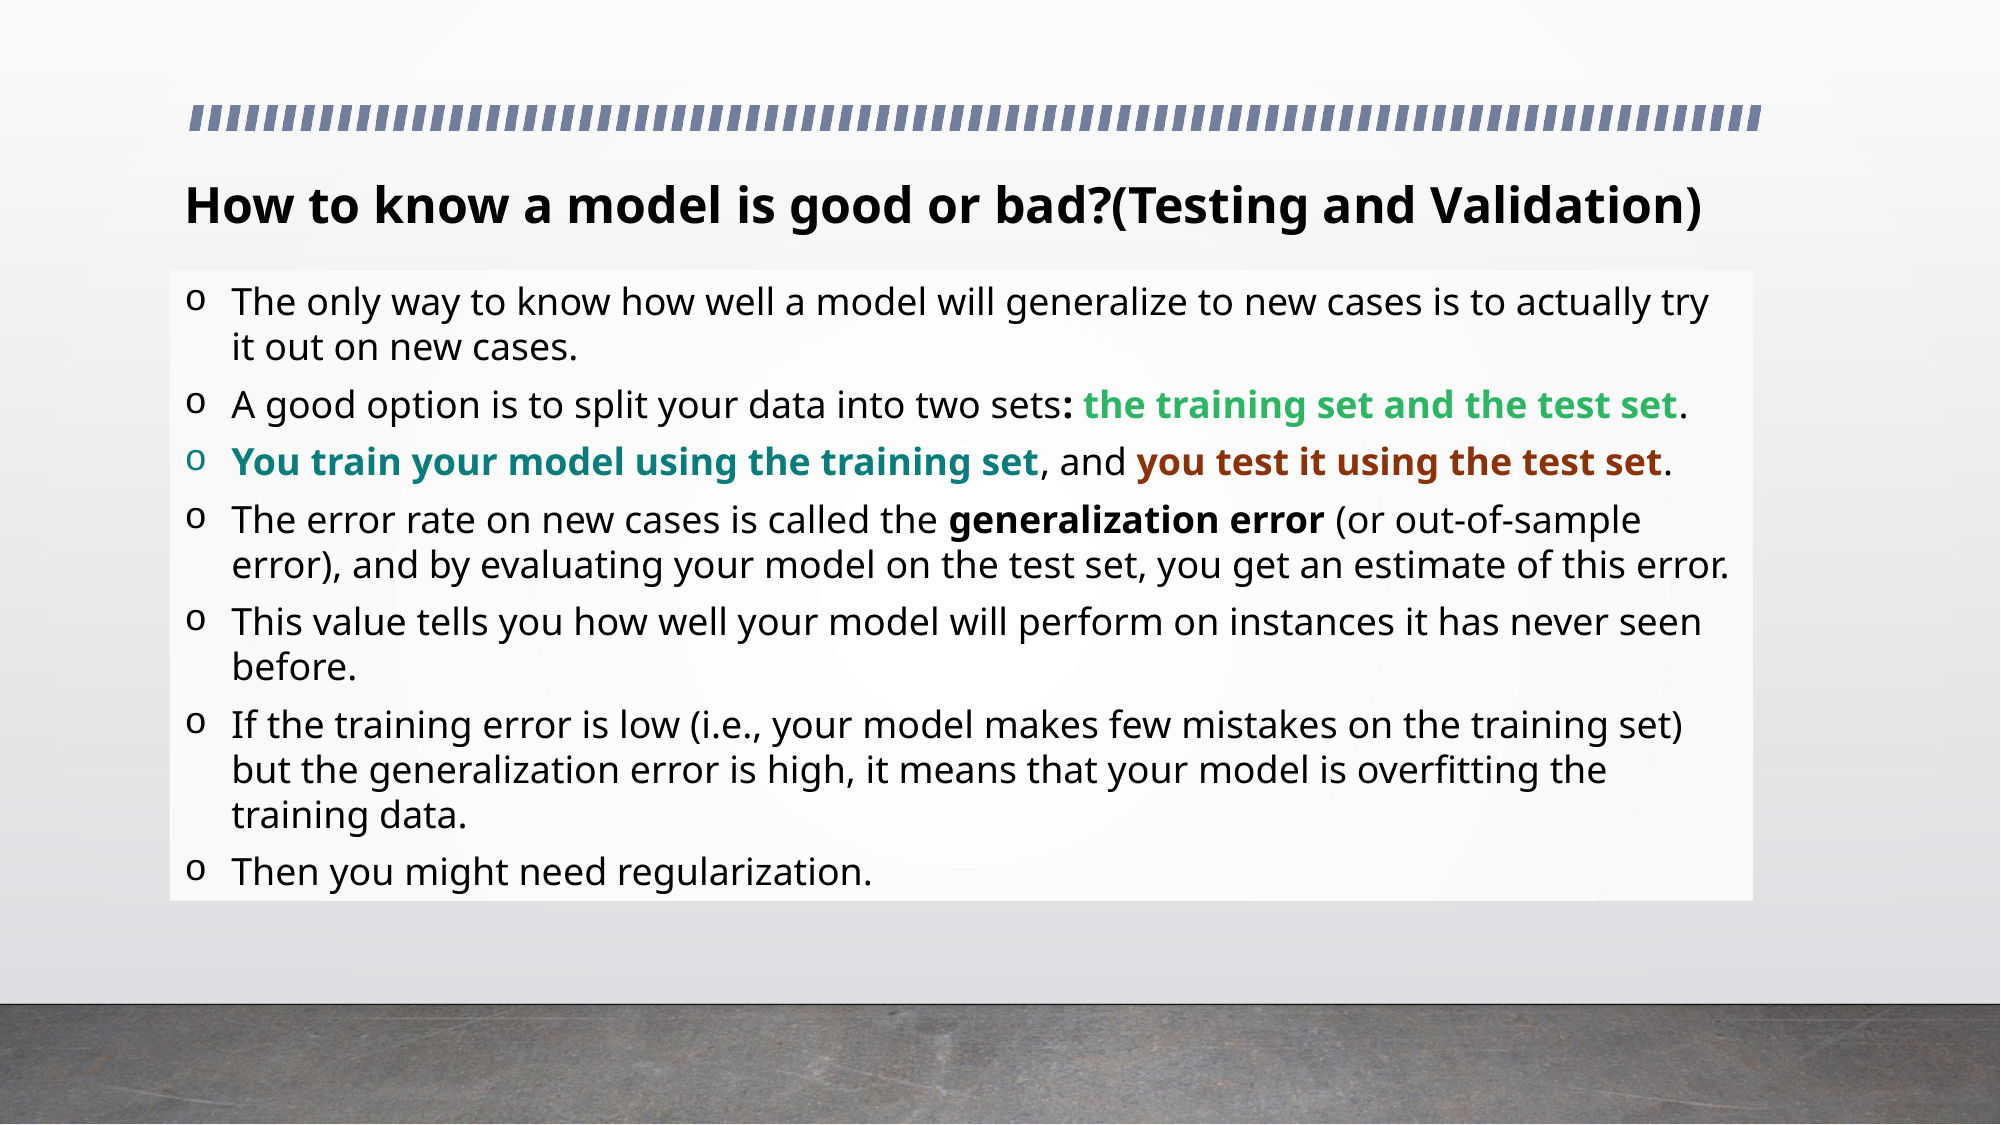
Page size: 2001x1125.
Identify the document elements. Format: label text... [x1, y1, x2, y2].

picture [0, 1004, 2000, 1124]
text_box The only way to know how well a model will generalize to new cases is to actually try it out on new cases. A good option is to split your data into two sets: the training set and the test set. You train your model using the training set, and you test it using the test set. The error rate on new cases is called the generalization error (or out-of-sample error), and by evaluating your model on the test set, you get an estimate of this error. This value tells you how well your model will perform on instances it has never seen before. If the training error is low (i.e., your model makes few mistakes on the training set) but the generalization error is high, it means that your model is overfitting the training data. Then you might need regularization. [169, 270, 1753, 901]
text_box How to know a model is good or bad?(Testing and Validation) [169, 135, 2000, 241]
